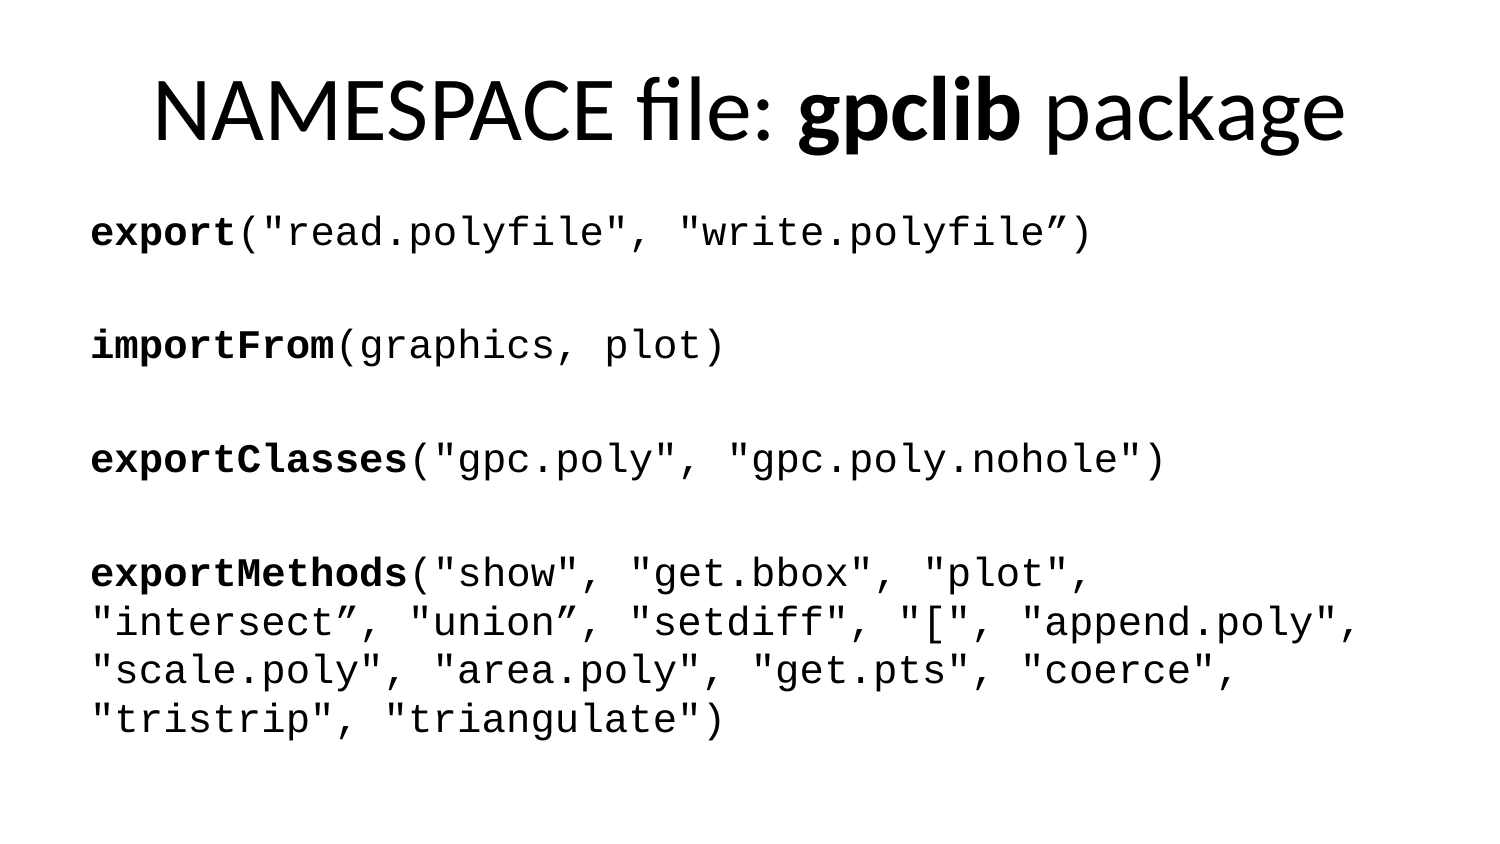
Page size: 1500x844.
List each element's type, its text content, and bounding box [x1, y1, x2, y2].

title NAMESPACE file: gpclib package [75, 33, 1425, 175]
list export("read.polyfile", "write.polyfile”) importFrom(graphics, plot) exportClasses("gpc.poly", "gpc.poly.nohole") exportMethods("show", "get.bbox", "plot", "intersect”, "union”, "setdiff", "[", "append.poly", "scale.poly", "area.poly", "get.pts", "coerce", "tristrip", "triangulate") [75, 196, 1425, 754]
